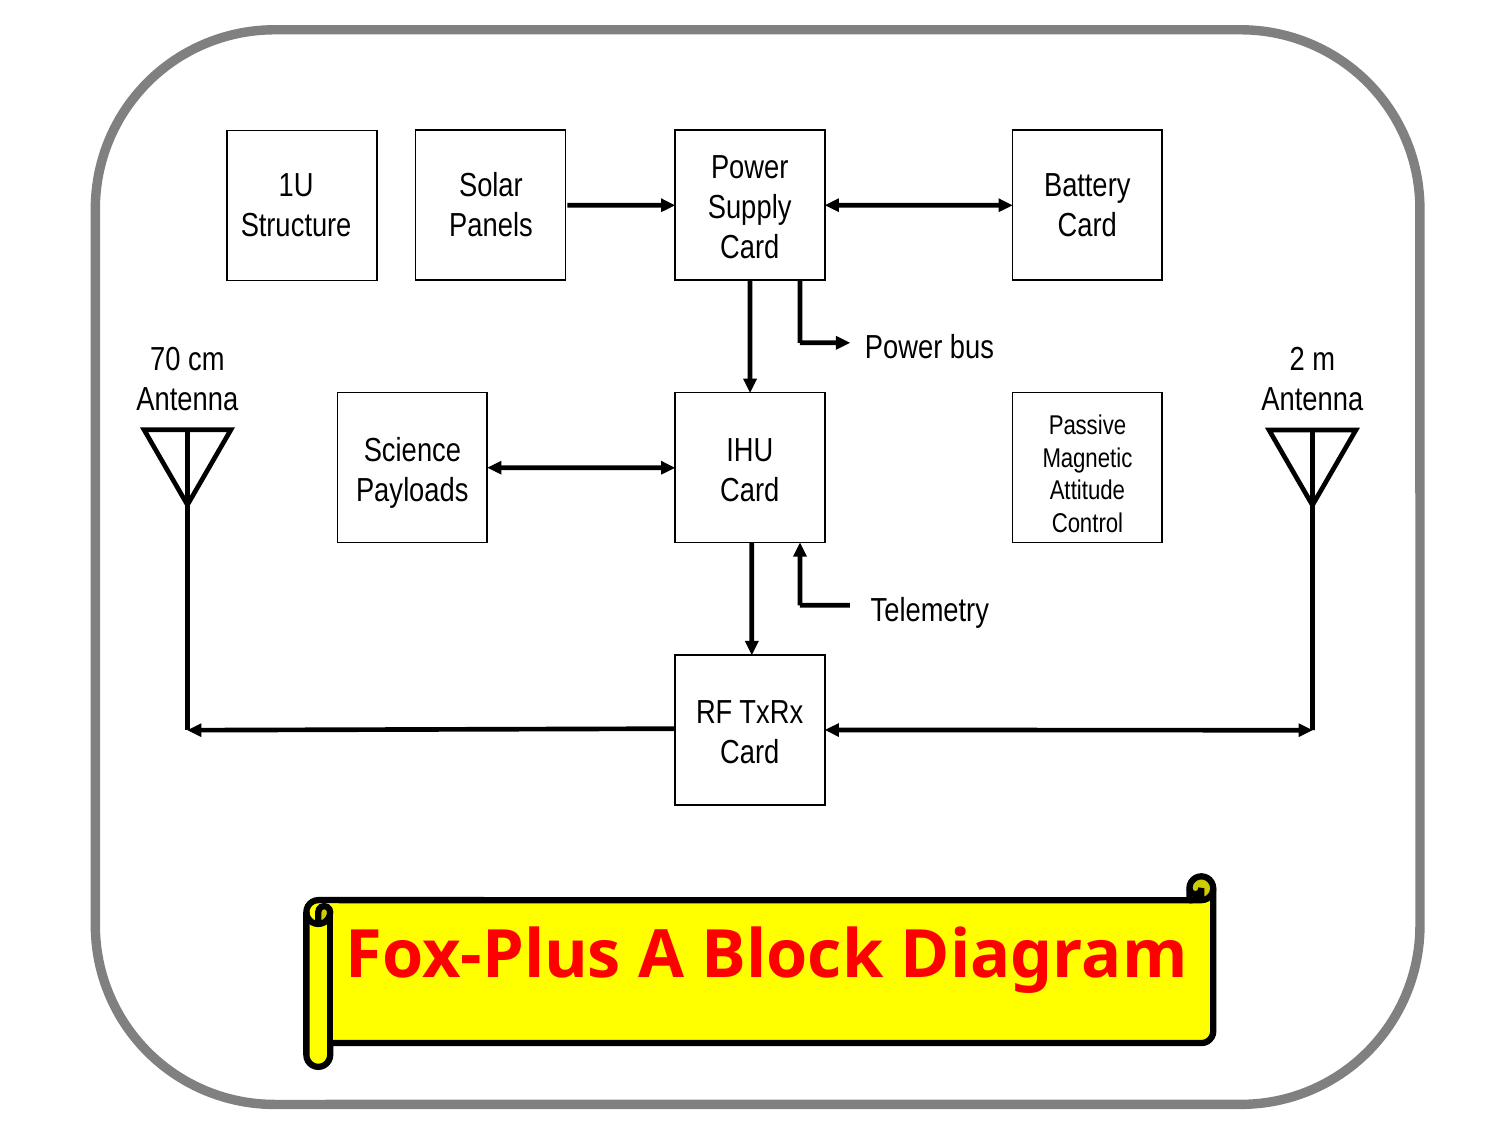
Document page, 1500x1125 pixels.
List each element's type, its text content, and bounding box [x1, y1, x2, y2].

text_box [1012, 130, 1163, 155]
text_box [187, 723, 674, 737]
text_box Solar Panels [416, 155, 566, 251]
text_box [743, 280, 757, 393]
text_box [144, 429, 231, 505]
text_box [799, 336, 850, 350]
text_box [1012, 392, 1163, 399]
text_box RF TxRx Card [674, 654, 825, 805]
text_box 2 m Antenna [1246, 330, 1379, 425]
text_box [415, 130, 566, 281]
text_box [567, 199, 676, 212]
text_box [260, 876, 1273, 1067]
text_box Science Payloads [337, 392, 488, 543]
text_box Battery Card [1012, 155, 1163, 251]
text_box [487, 461, 676, 474]
text_box Passive Magnetic Attitude Control [1012, 399, 1163, 545]
text_box [1012, 251, 1163, 281]
text_box Power bus [849, 317, 1010, 373]
text_box [1269, 430, 1356, 506]
text_box [793, 542, 807, 605]
text_box IHU Card [674, 392, 825, 543]
text_box [95, 29, 1420, 1105]
text_box [227, 130, 378, 281]
text_box [745, 542, 759, 655]
text_box 70 cm Antenna [121, 330, 254, 425]
text_box [825, 199, 1013, 212]
text_box [825, 723, 1313, 737]
text_box Telemetry [855, 580, 1005, 636]
text_box Power Supply Card [674, 130, 825, 281]
text_box 1U Structure [221, 155, 372, 251]
